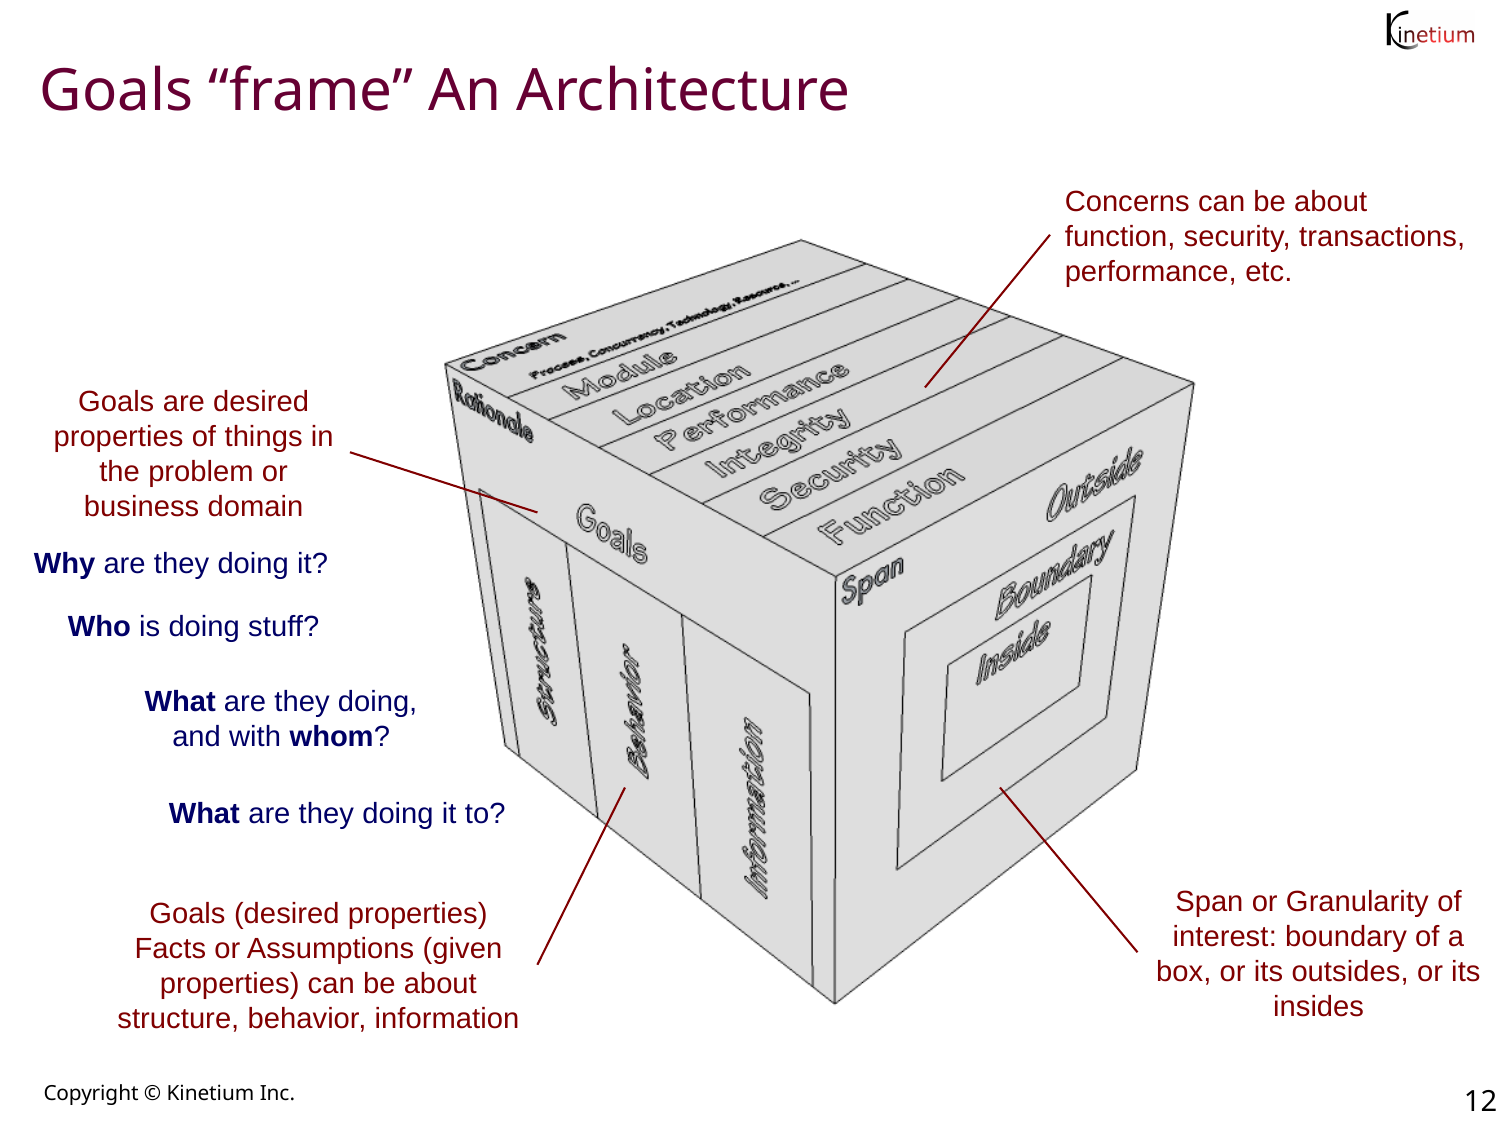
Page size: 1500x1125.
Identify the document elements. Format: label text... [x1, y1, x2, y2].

slide_number 12 [1199, 1074, 1500, 1125]
picture [273, 137, 1388, 1076]
text_box What are they doing, and with whom? [124, 674, 268, 760]
text_box Who is doing stuff? [37, 599, 268, 650]
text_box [924, 235, 1051, 388]
picture [1385, 10, 1475, 24]
text_box Why are they doing it? [12, 537, 268, 588]
title Goals “frame” An Architecture [24, 24, 1475, 150]
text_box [349, 453, 538, 513]
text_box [537, 787, 626, 967]
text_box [999, 787, 1138, 954]
text_box Goals are desired properties of things in the problem or business domain [37, 374, 268, 530]
text_box Span or Granularity of interest: boundary of a box, or its outsides, or its insides [1392, 874, 1500, 1030]
text_box What are they doing it to? [149, 787, 268, 838]
text_box Concerns can be about function, security, transactions, performance, etc. [1392, 174, 1500, 295]
text_box Goals (desired properties) Facts or Assumptions (given properties) can be about structure, behavior, information [99, 887, 268, 1042]
